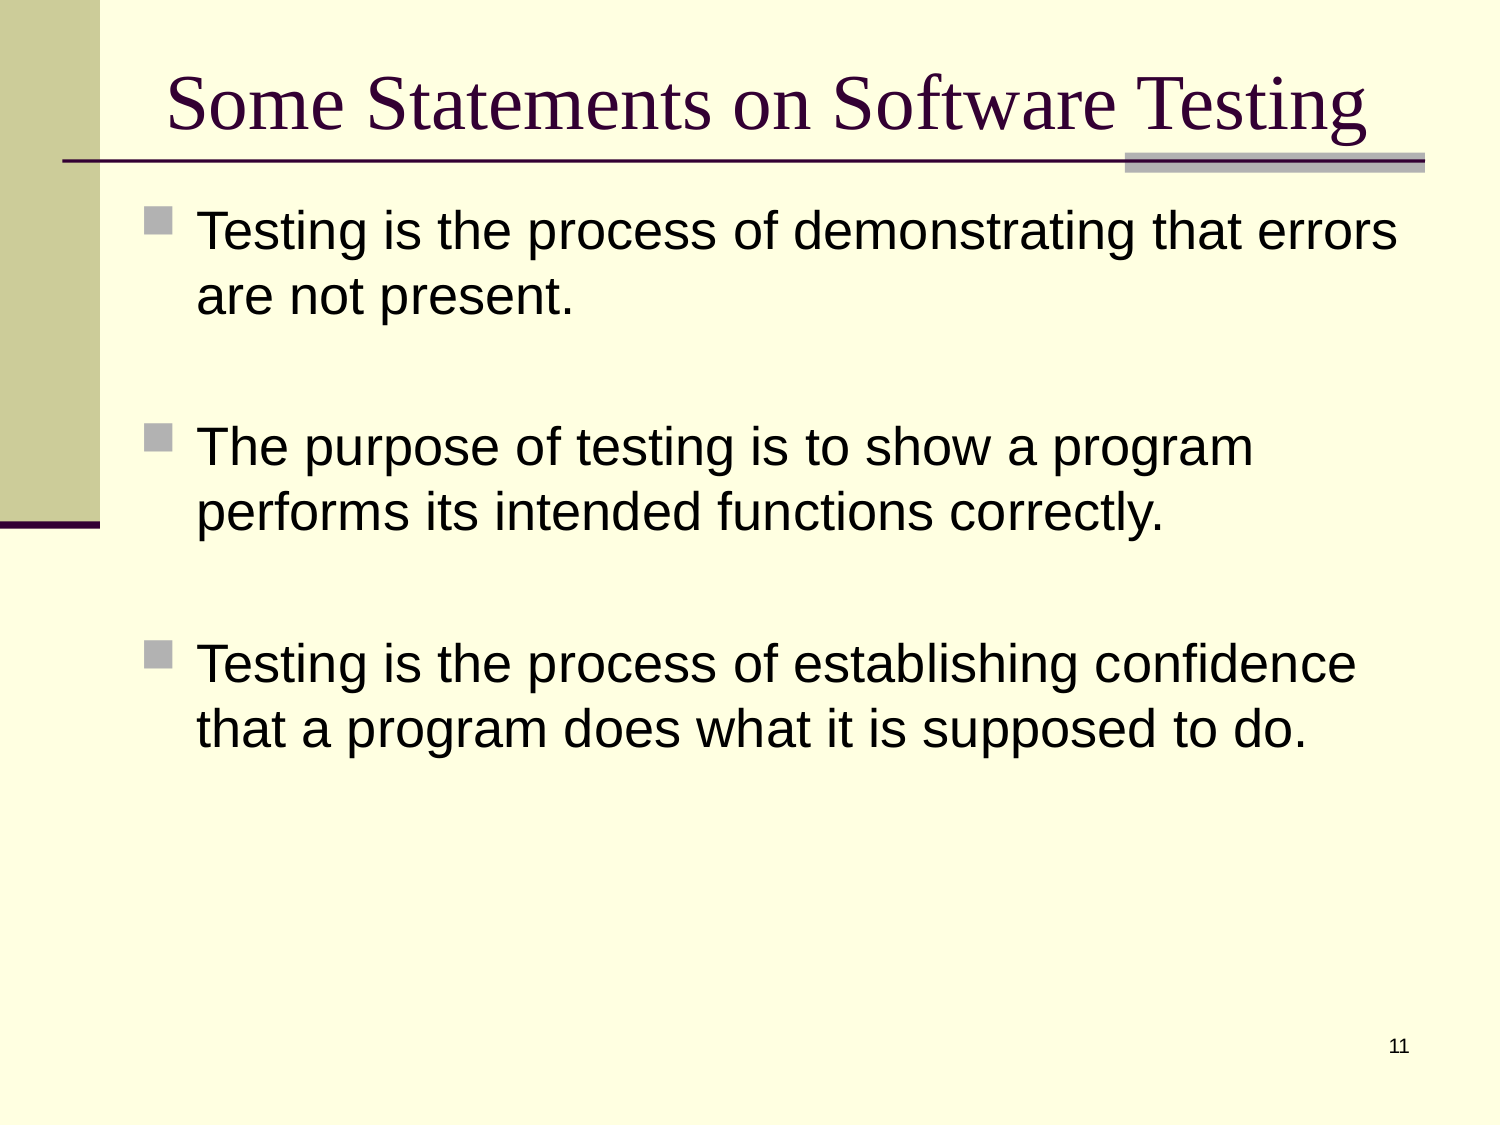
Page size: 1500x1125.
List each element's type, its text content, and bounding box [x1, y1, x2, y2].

title Some Statements on Software Testing [150, 45, 1425, 150]
slide_number 11 [1112, 1024, 1426, 1101]
list Testing is the process of demonstrating that errors are not present. The purpose of testing is to show a program performs its intended functions correctly. Testing is the process of establishing confidence that a program does what it is supposed to do. [125, 187, 1425, 975]
